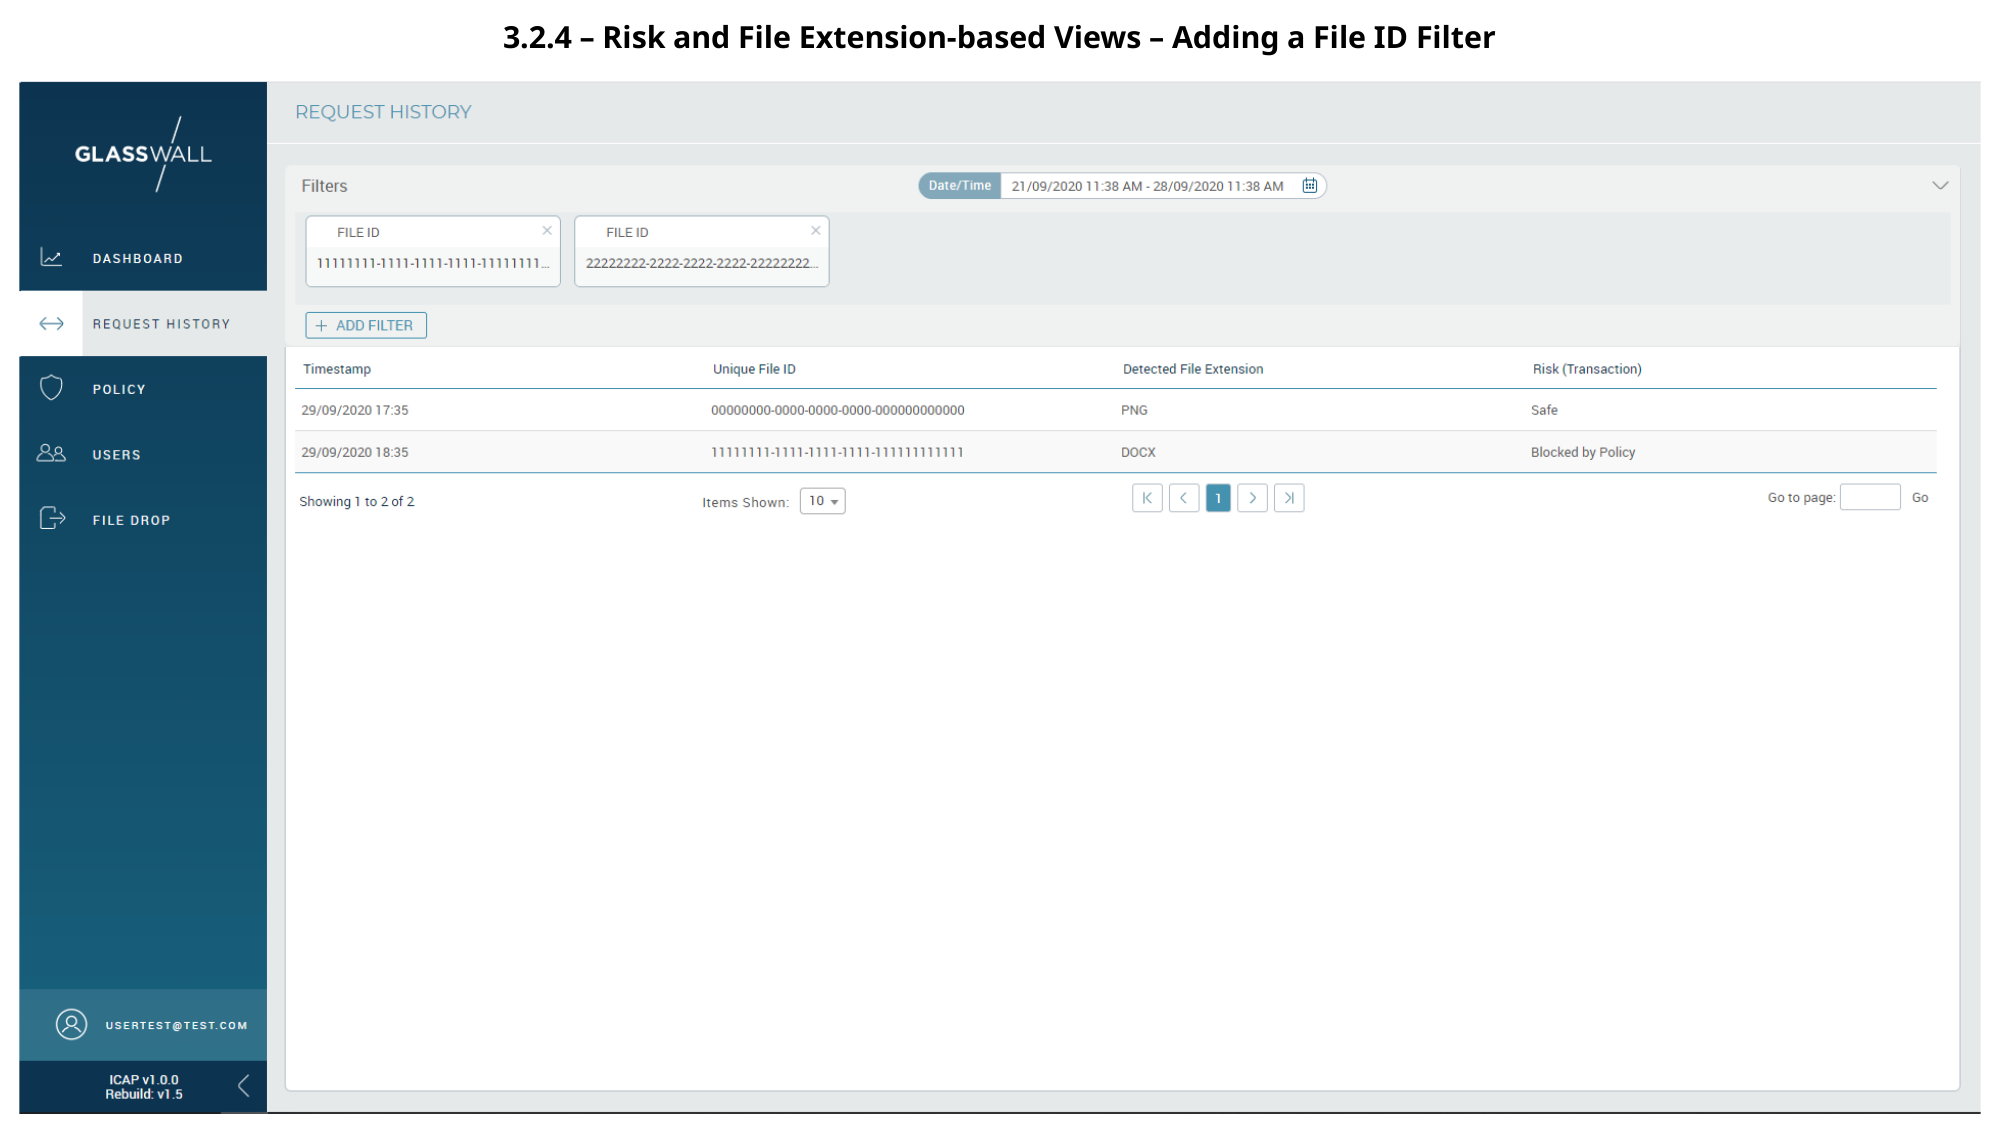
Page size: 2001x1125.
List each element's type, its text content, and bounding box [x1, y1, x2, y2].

picture [288, 350, 1948, 539]
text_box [19, 81, 1981, 1114]
picture [283, 163, 1961, 347]
title 3.2.4 – Risk and File Extension-based Views – Adding a File ID Filter [137, 14, 1863, 63]
